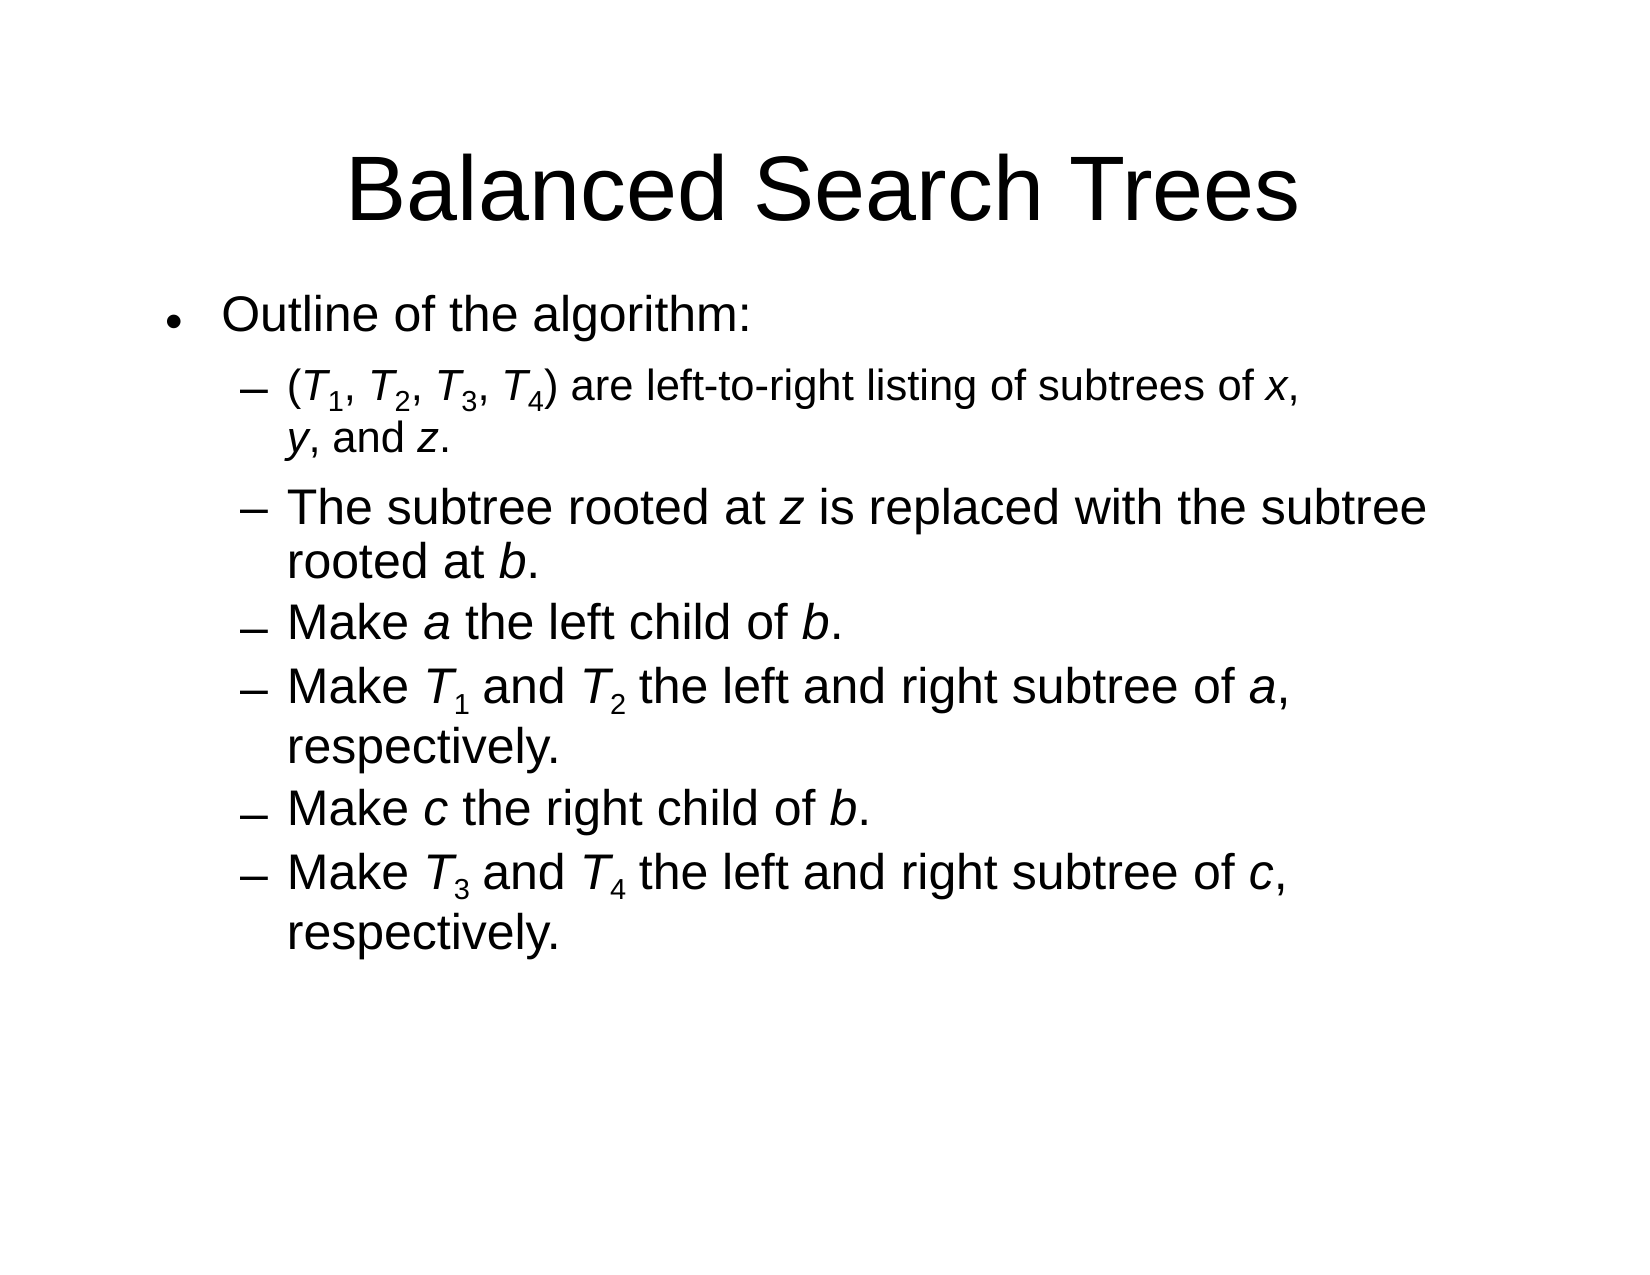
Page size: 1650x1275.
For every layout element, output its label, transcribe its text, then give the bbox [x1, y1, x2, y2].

text_box – [237, 481, 278, 536]
text_box (T1, T2, T3, T4) are left-to-right listing of subtrees of x, y, and z. The subtree rooted at z is replaced with the subtree rooted at b. Make a the left child of b. Make T1 and T2 the left and right subtree of a, respectively. Make c the right child of b. Make T3 and T4 the left and right subtree of c, respectively. [284, 361, 1461, 962]
text_box – [237, 361, 278, 416]
text_box Balanced Outline of the algorithm: [219, 142, 762, 350]
text_box Trees [1067, 142, 1320, 239]
text_box – – [237, 601, 278, 722]
text_box • [162, 295, 192, 350]
text_box Search [751, 142, 1060, 239]
text_box – – [237, 787, 278, 908]
